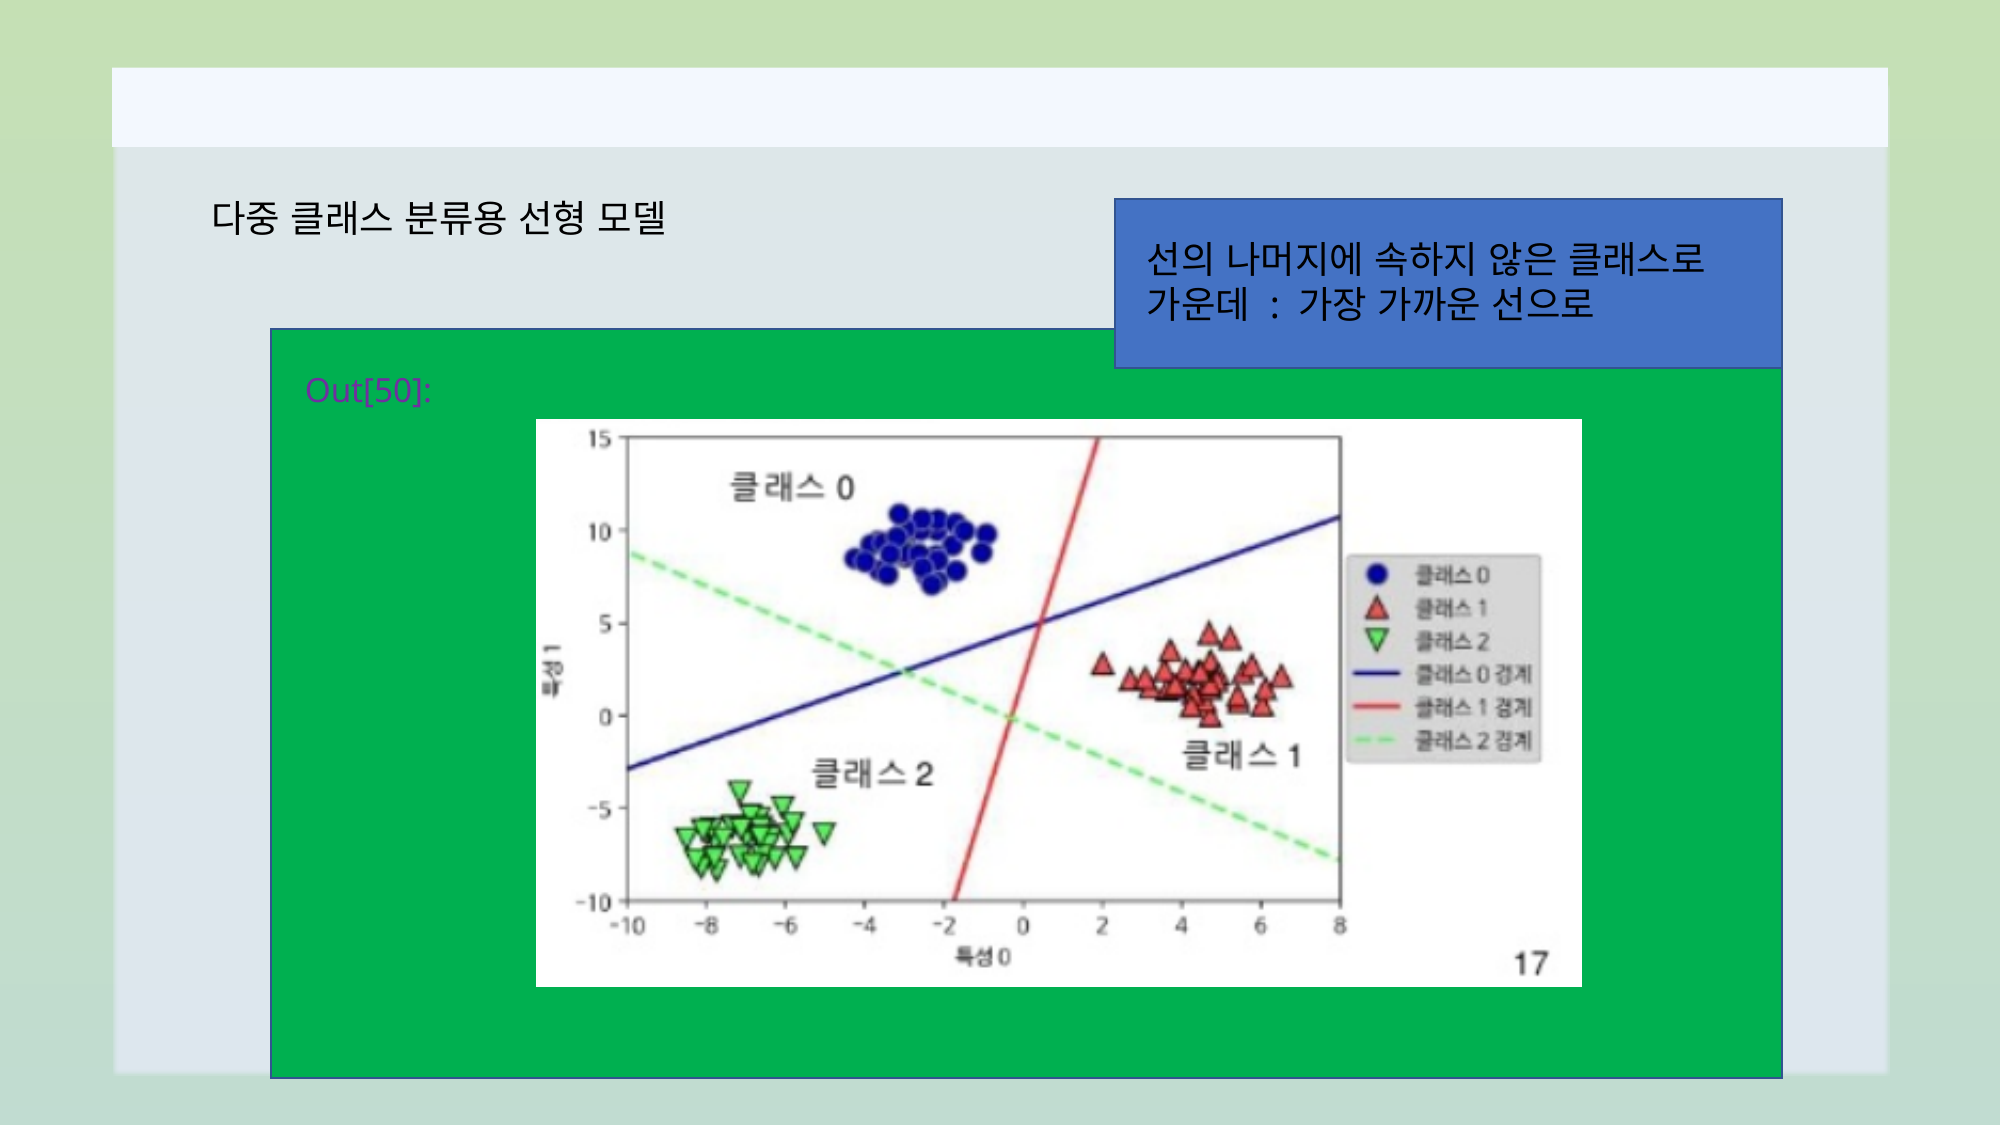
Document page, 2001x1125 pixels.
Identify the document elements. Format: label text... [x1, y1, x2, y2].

text_box [111, 67, 1889, 148]
text_box [1114, 198, 1783, 369]
text_box 다중 클래스 분류용 선형 모델 [196, 164, 907, 315]
picture [536, 419, 1582, 987]
text_box [117, 148, 1887, 1073]
text_box [270, 328, 1783, 1079]
text_box 선의 나머지에 속하지 않은 클래스로 가운데 : 가장 가까운 선으로 [1132, 228, 1919, 334]
text_box Out[50]: [289, 341, 1920, 845]
